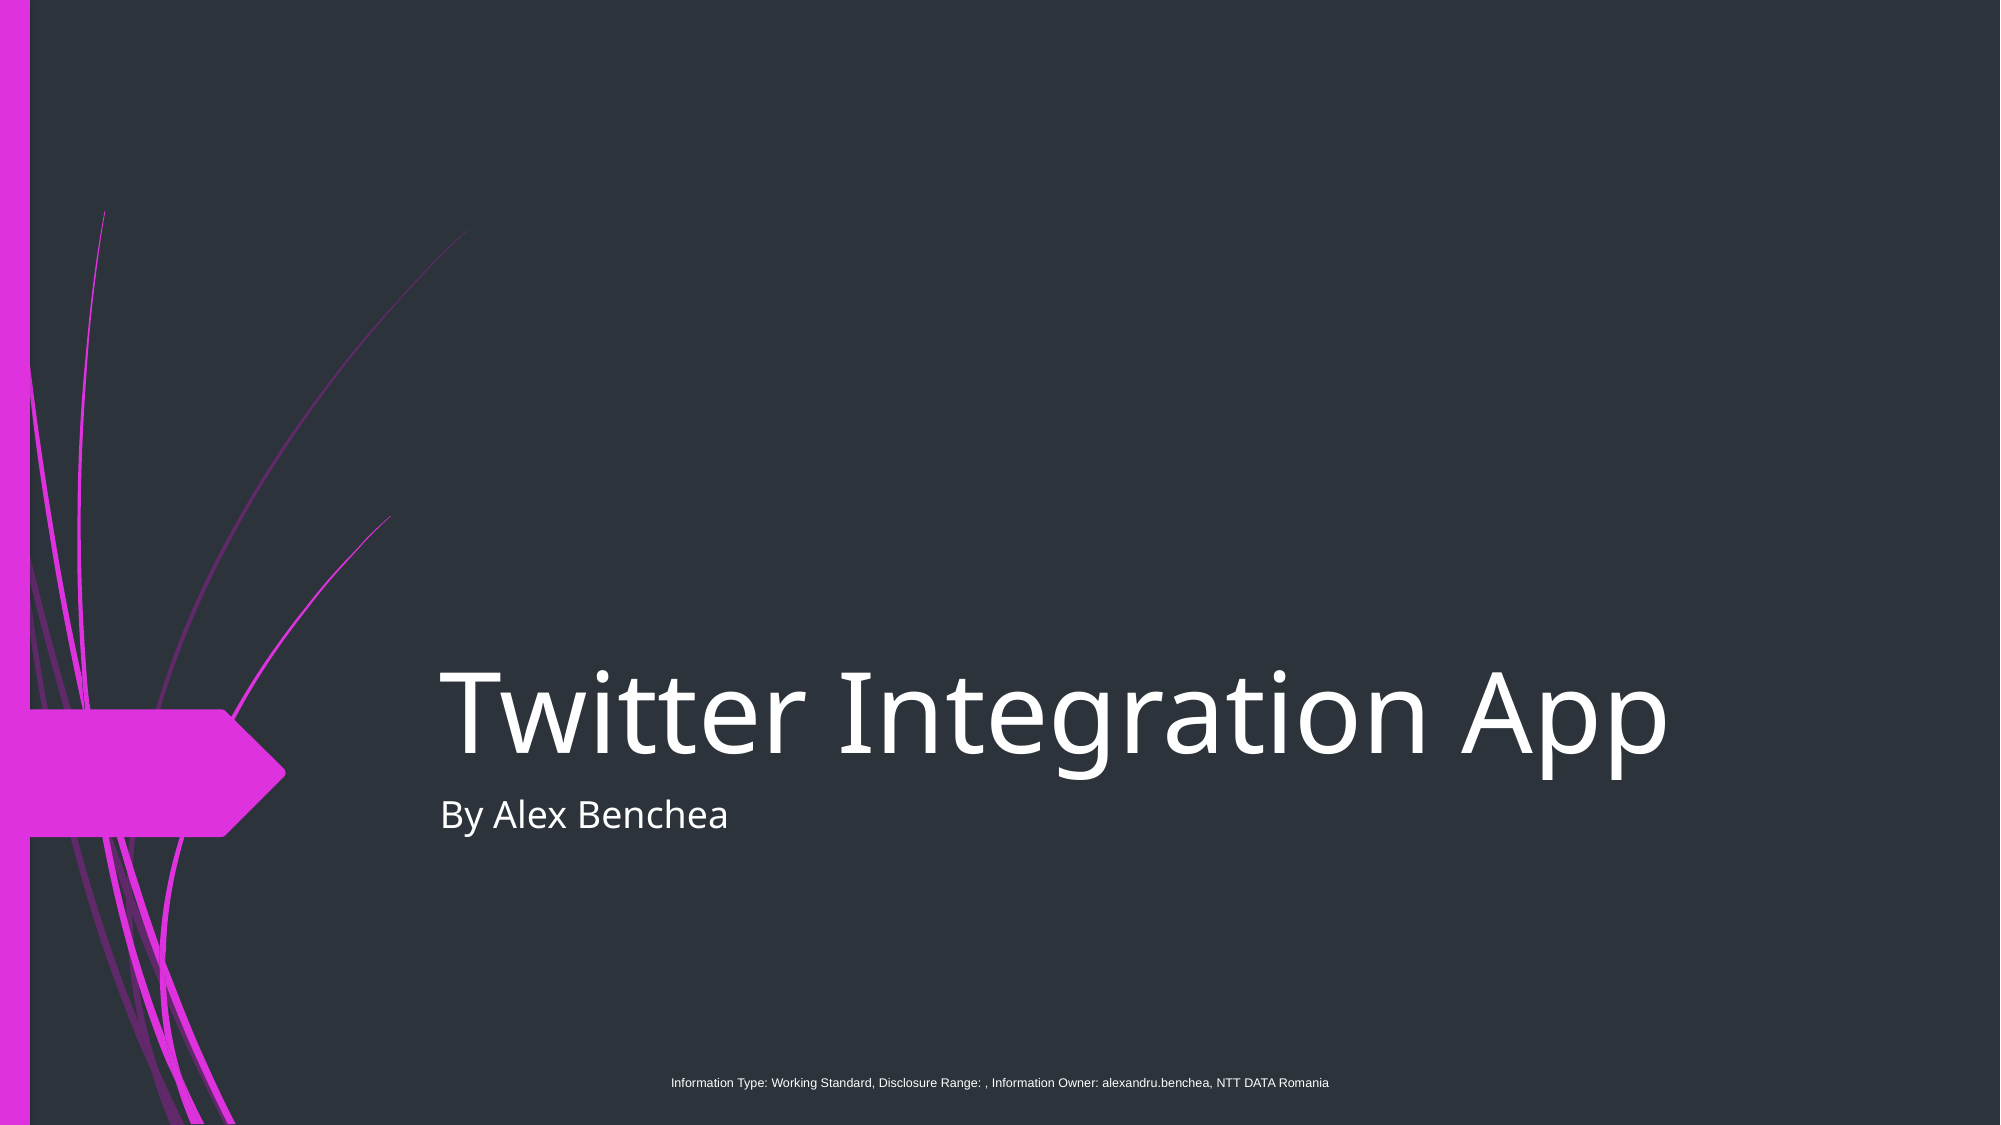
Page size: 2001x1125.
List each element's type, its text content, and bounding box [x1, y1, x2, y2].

title Twitter Integration App [424, 412, 1888, 783]
text_box Information Type: Working Standard, Disclosure Range: , Information Owner: alexandru.benchea, NTT DATA Romania [645, 1074, 1355, 1090]
subtitle By Alex Benchea [424, 783, 1888, 969]
